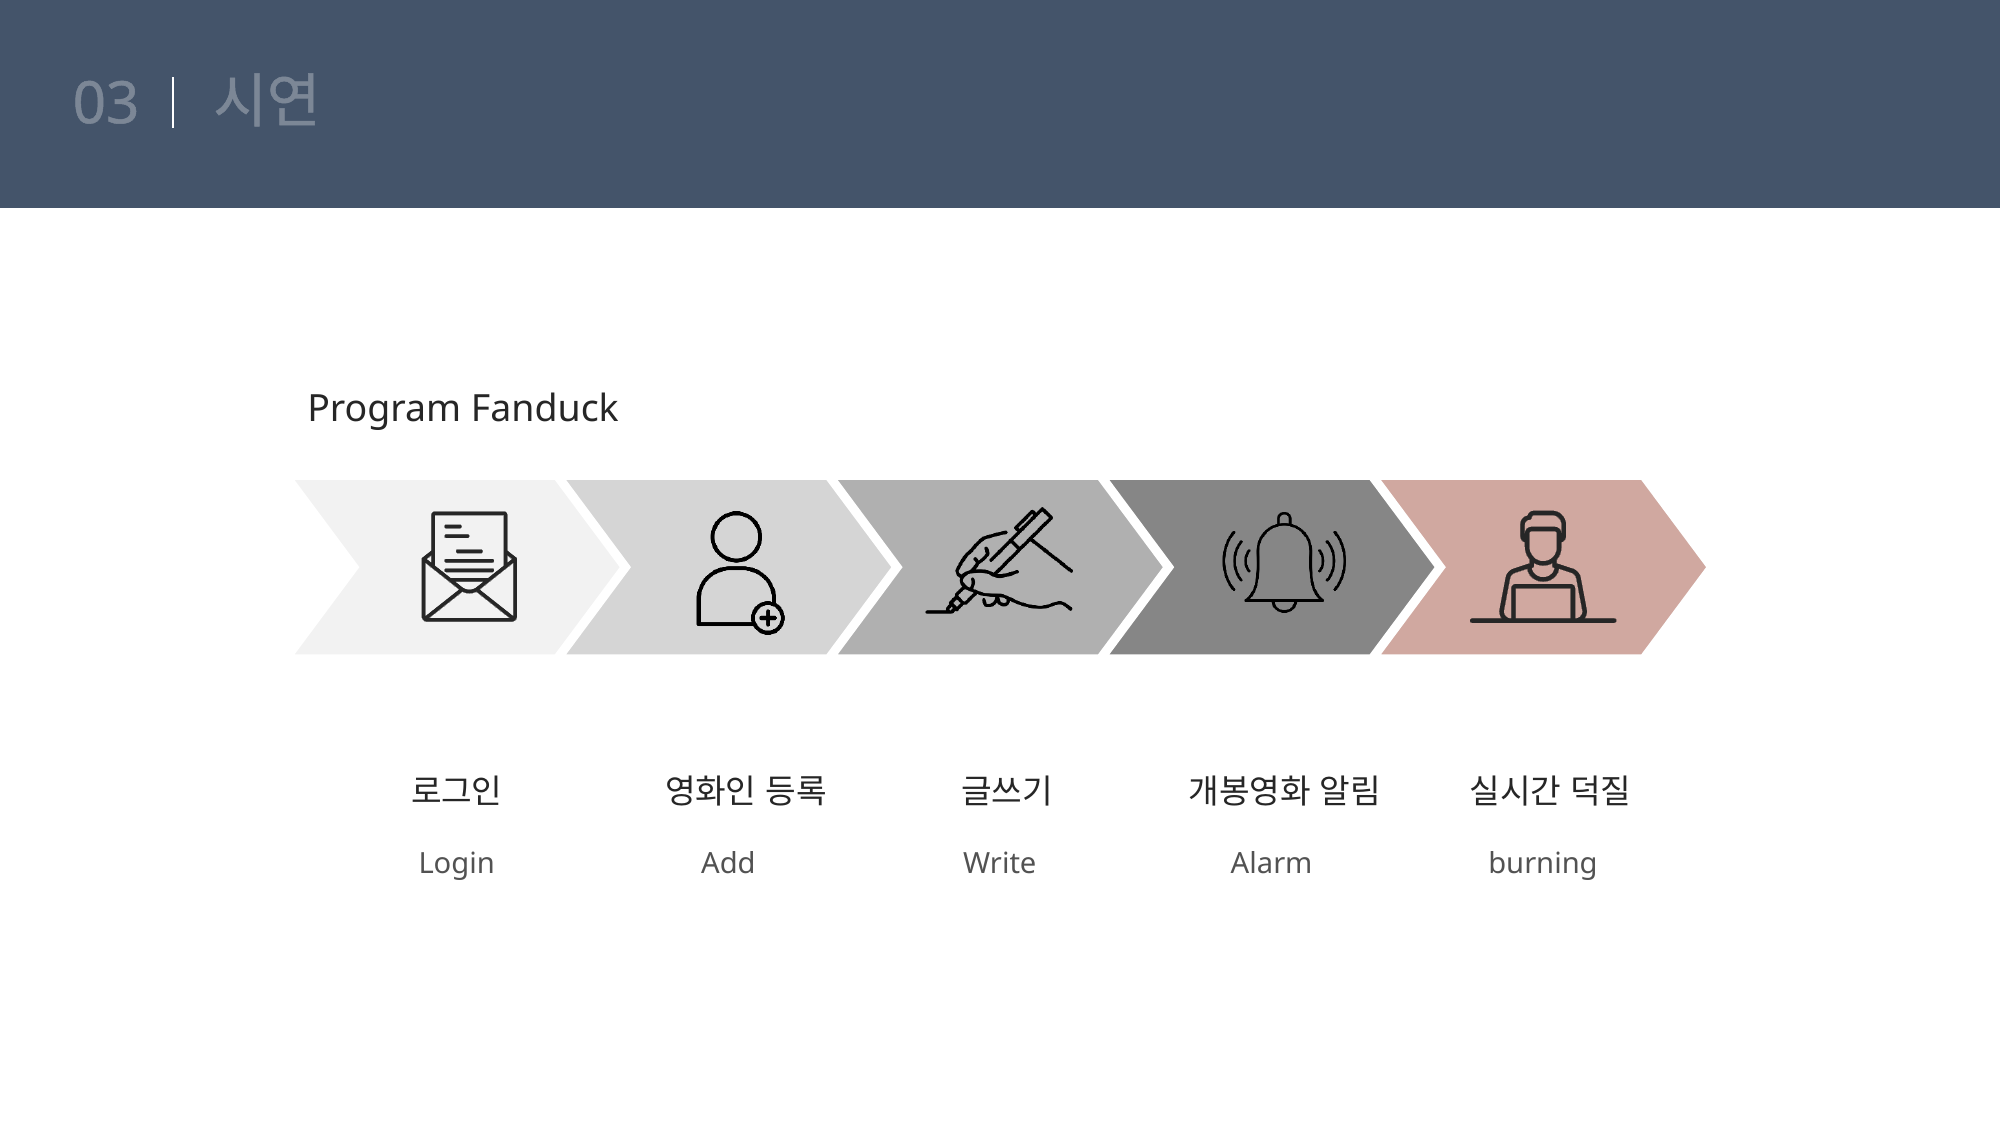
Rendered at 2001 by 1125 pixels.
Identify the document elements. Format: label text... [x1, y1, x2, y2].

picture [895, 471, 1103, 646]
text_box [1470, 510, 1617, 623]
text_box Login [340, 836, 573, 887]
text_box Write [883, 836, 1116, 887]
text_box 글쓰기 [892, 762, 1122, 818]
text_box burning [1427, 836, 1660, 887]
picture [1200, 490, 1368, 631]
text_box Alarm [1155, 836, 1388, 887]
text_box [833, 477, 895, 561]
text_box [1105, 477, 1438, 657]
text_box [421, 511, 517, 622]
text_box [561, 477, 894, 657]
text_box 로그인 [361, 762, 553, 818]
title 시연 [198, 63, 883, 143]
text_box [1376, 477, 1709, 657]
text_box 개봉영화 알림 [1155, 762, 1393, 818]
text_box 영화인 등록 [632, 762, 860, 818]
text_box 실시간 덕질 [1393, 762, 1708, 818]
list 03 [57, 65, 199, 144]
text_box [833, 483, 1166, 657]
text_box [290, 477, 623, 657]
text_box Add [612, 836, 845, 887]
picture [668, 511, 813, 636]
text_box Program Fanduck [292, 376, 645, 436]
